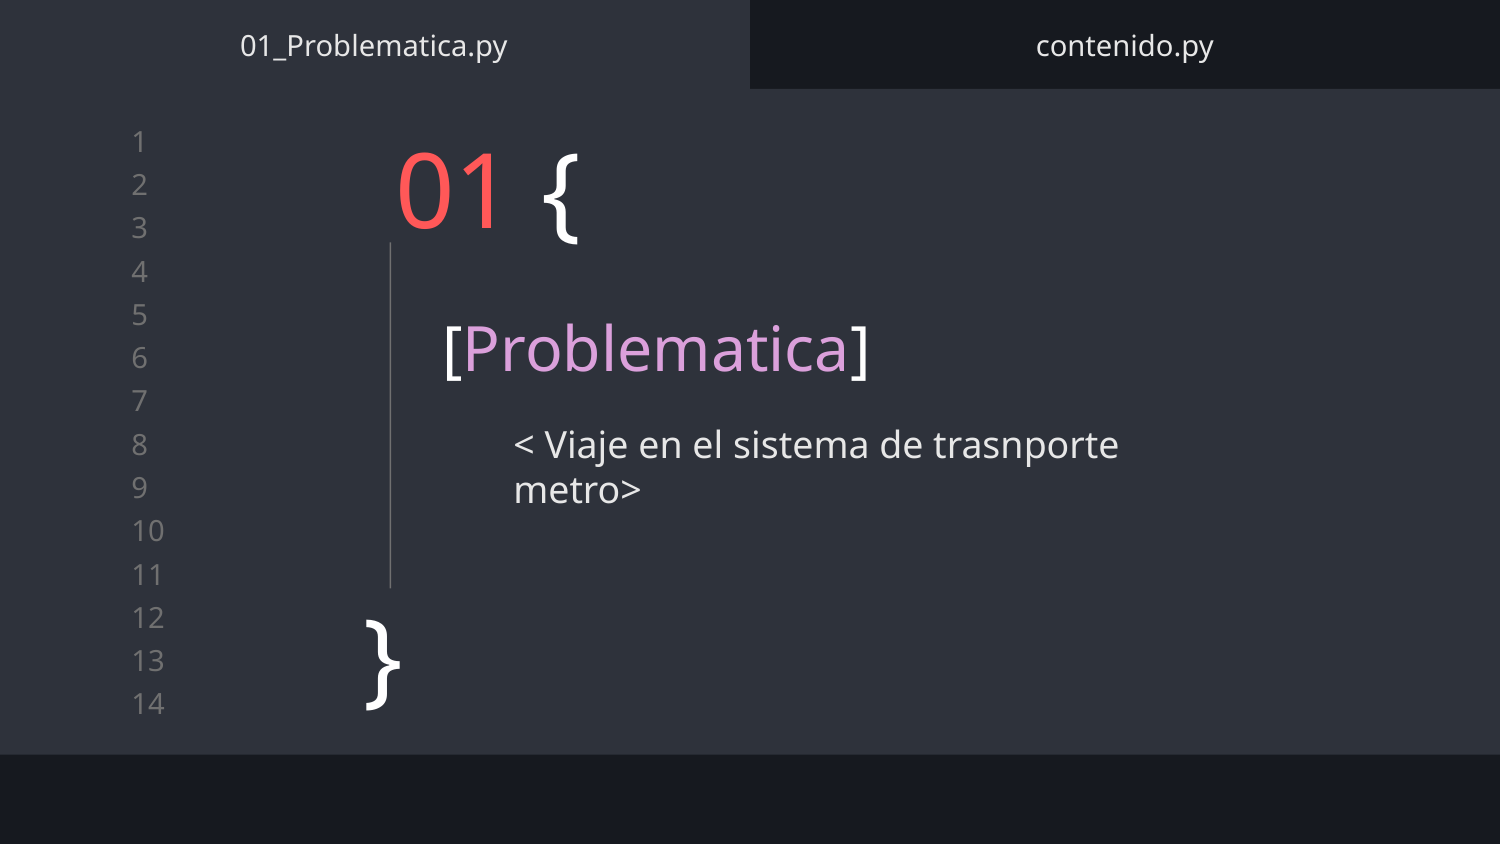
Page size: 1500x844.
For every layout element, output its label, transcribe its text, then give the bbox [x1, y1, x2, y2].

subtitle 01_Problematica.py [0, 15, 749, 74]
subtitle contenido.py [750, 15, 1500, 74]
text_box } [348, 588, 432, 717]
title 01 { [337, 96, 640, 278]
subtitle < Viaje en el sistema de trasnporte metro> [498, 401, 1149, 530]
title [Problematica] [427, 302, 1310, 391]
